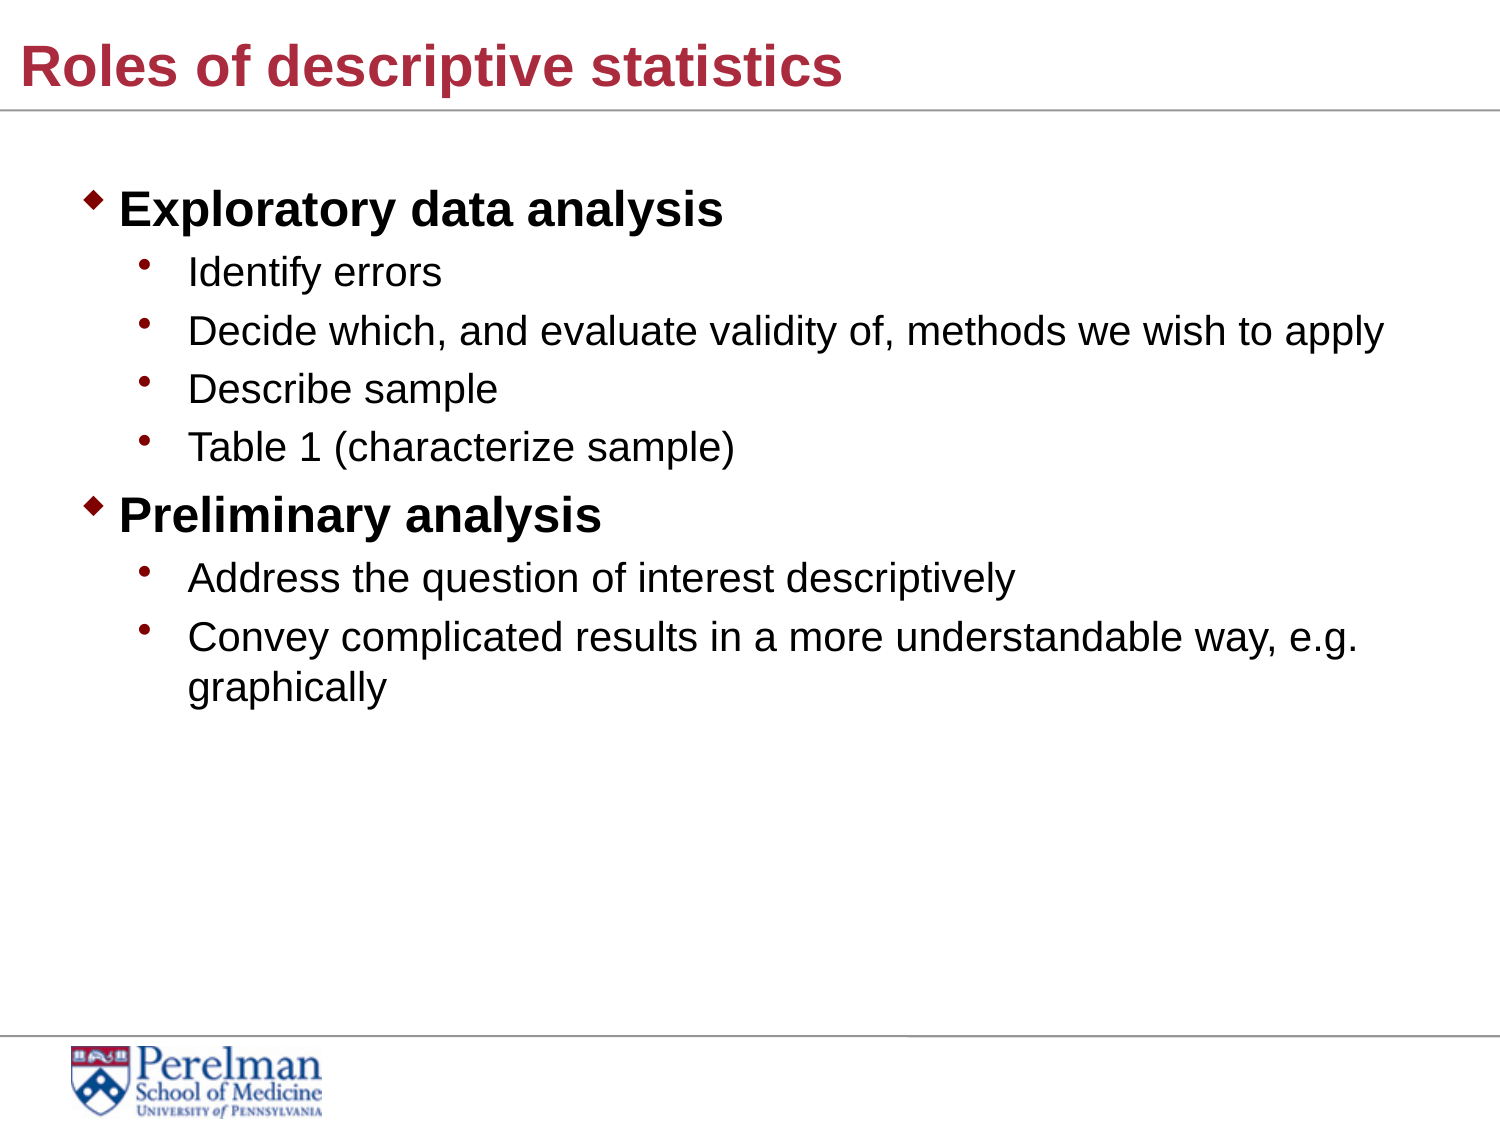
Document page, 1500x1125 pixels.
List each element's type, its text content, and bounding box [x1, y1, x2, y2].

picture [71, 1046, 322, 1119]
title Roles of descriptive statistics [20, 22, 1296, 98]
list Exploratory data analysis Identify errors Decide which, and evaluate validity of, methods we wish to apply Describe sample Table 1 (characterize sample) Preliminary analysis Address the question of interest descriptively Convey complicated results in a more understandable way, e.g. graphically [79, 160, 1478, 973]
